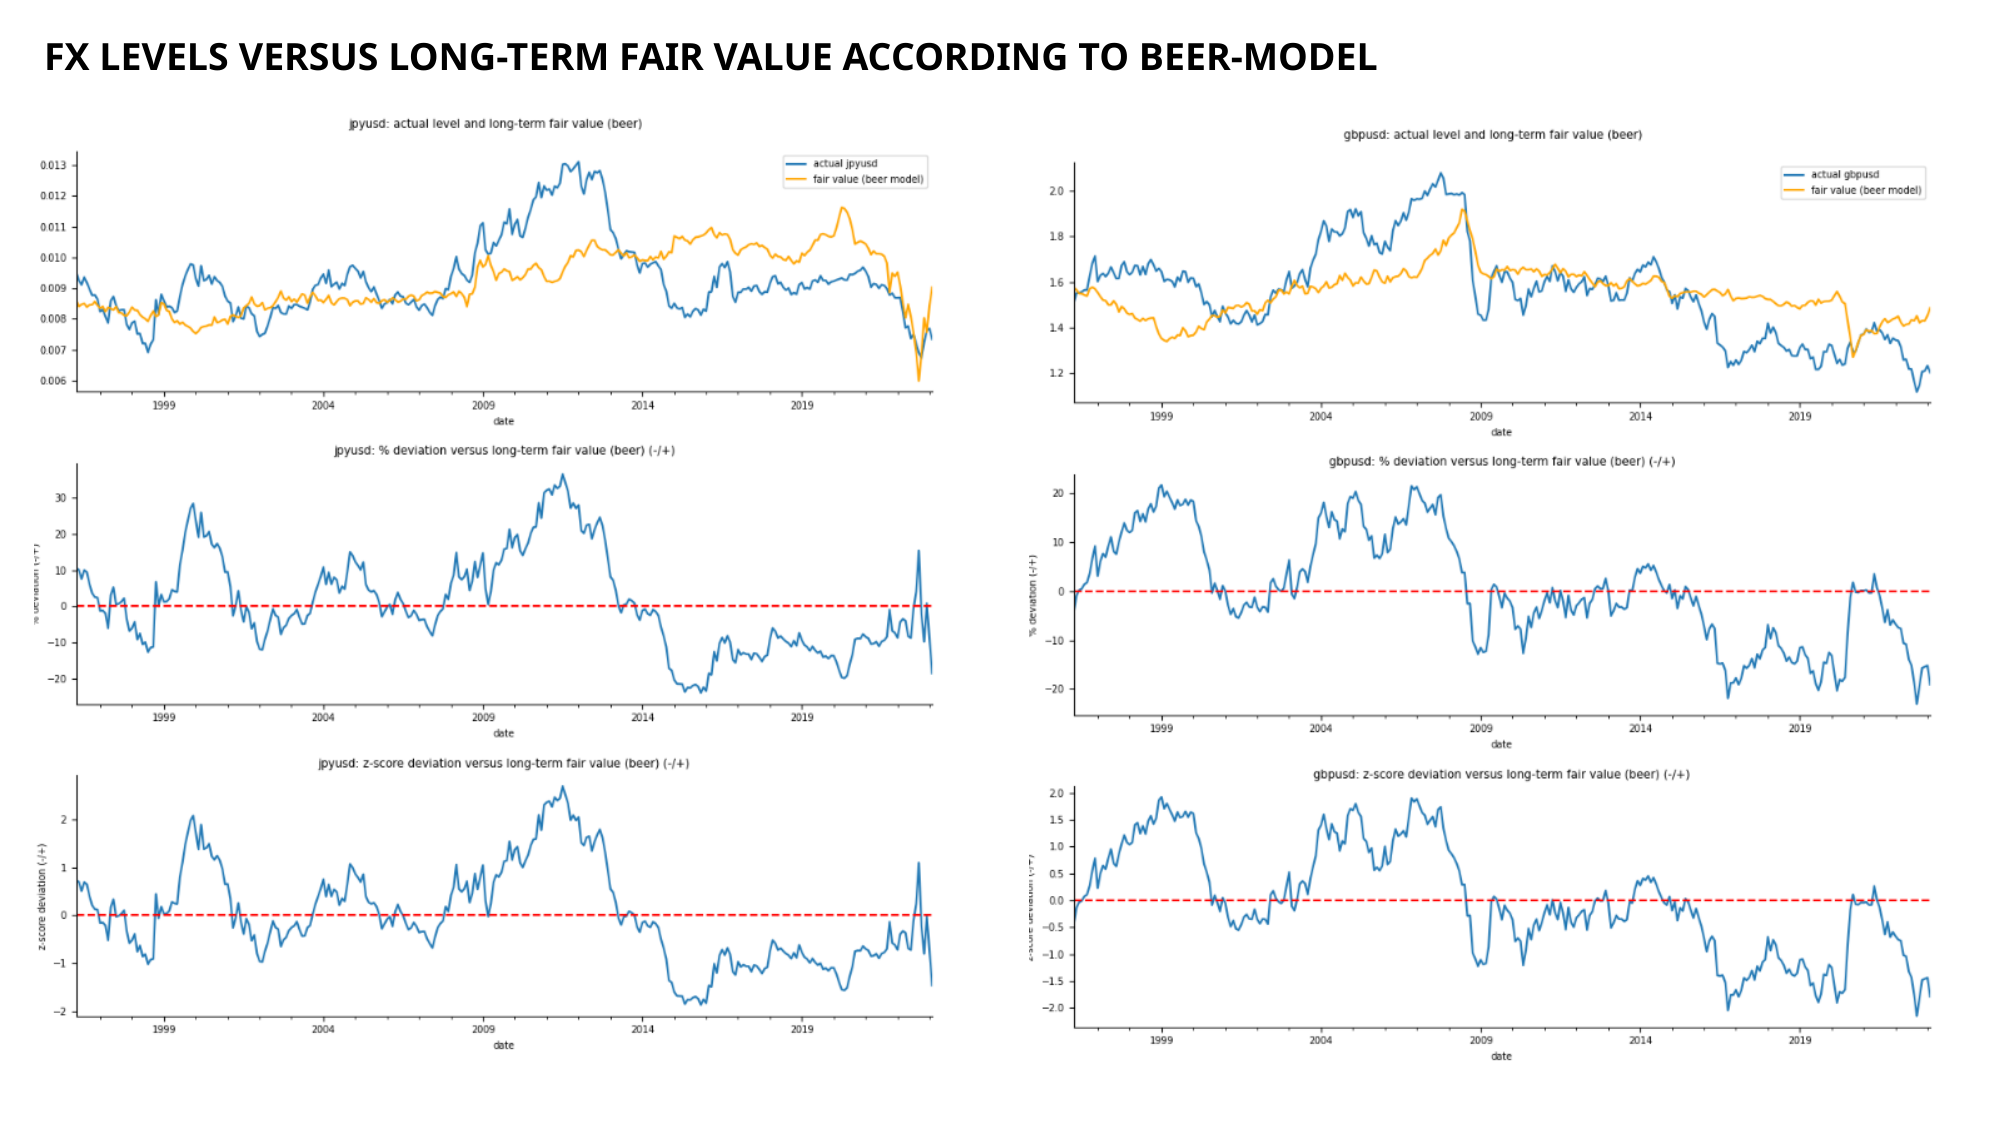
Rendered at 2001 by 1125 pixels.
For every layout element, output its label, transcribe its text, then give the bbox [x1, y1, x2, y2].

text_box FX LEVELS VERSUS LONG-TERM FAIR VALUE ACCORDING TO BEER-MODEL [29, 25, 1936, 85]
picture [1029, 119, 1964, 1074]
picture [33, 108, 971, 1053]
